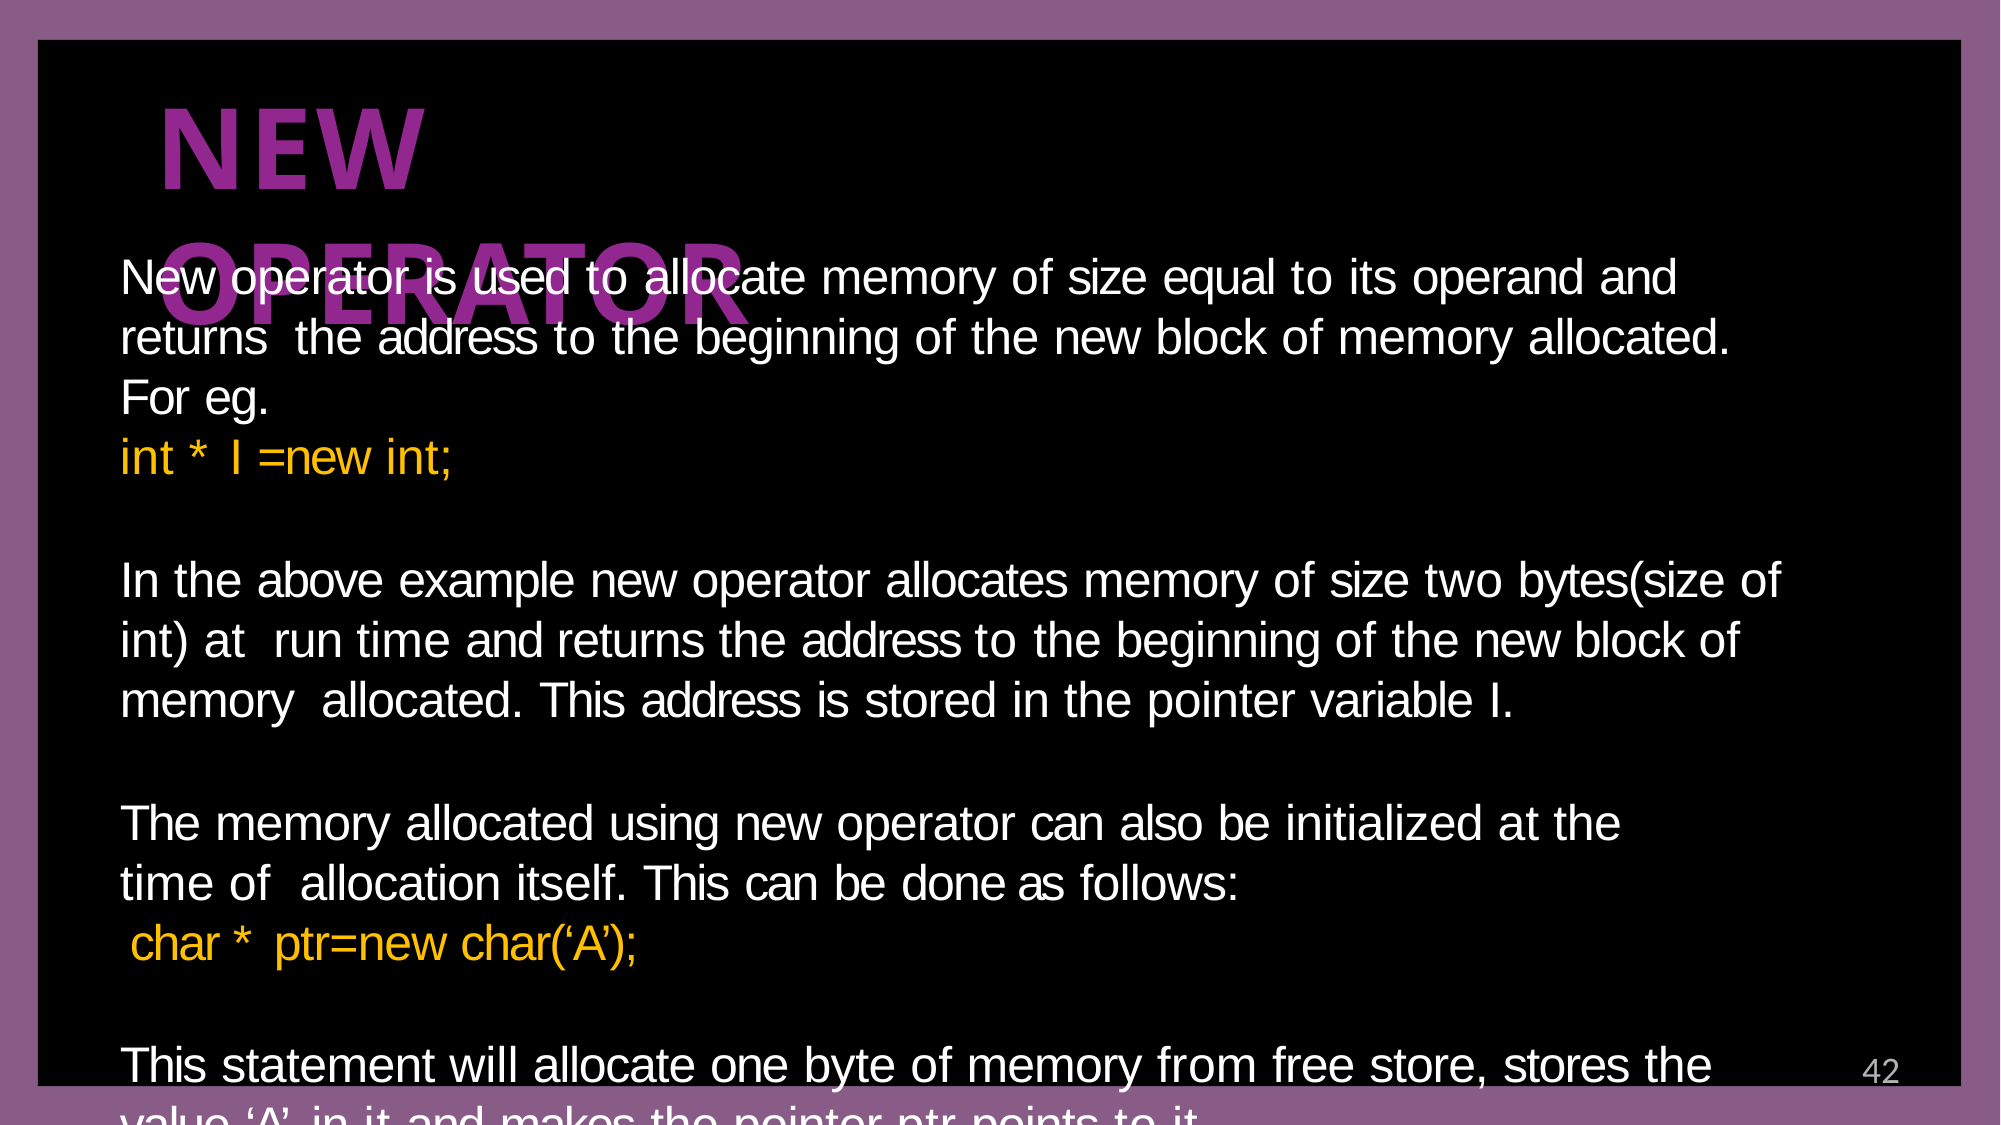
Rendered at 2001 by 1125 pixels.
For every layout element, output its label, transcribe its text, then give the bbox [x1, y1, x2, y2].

slide_number 42 [1440, 1046, 1900, 1103]
text_box New operator is used to allocate memory of size equal to its operand and returns the address to the beginning of the new block of memory allocated. For eg. int * I =new int; In the above example new operator allocates memory of size two bytes(size of int) at run time and returns the address to the beginning of the new block of memory allocated. This address is stored in the pointer variable I. The memory allocated using new operator can also be initialized at the time of allocation itself. This can be done as follows: char * ptr=new char(‘A’); This statement will allocate one byte of memory from free store, stores the value ‘A’ in it and makes the pointer ptr points to it. [117, 242, 1861, 1125]
title NEW OPERATOR [153, 75, 992, 242]
